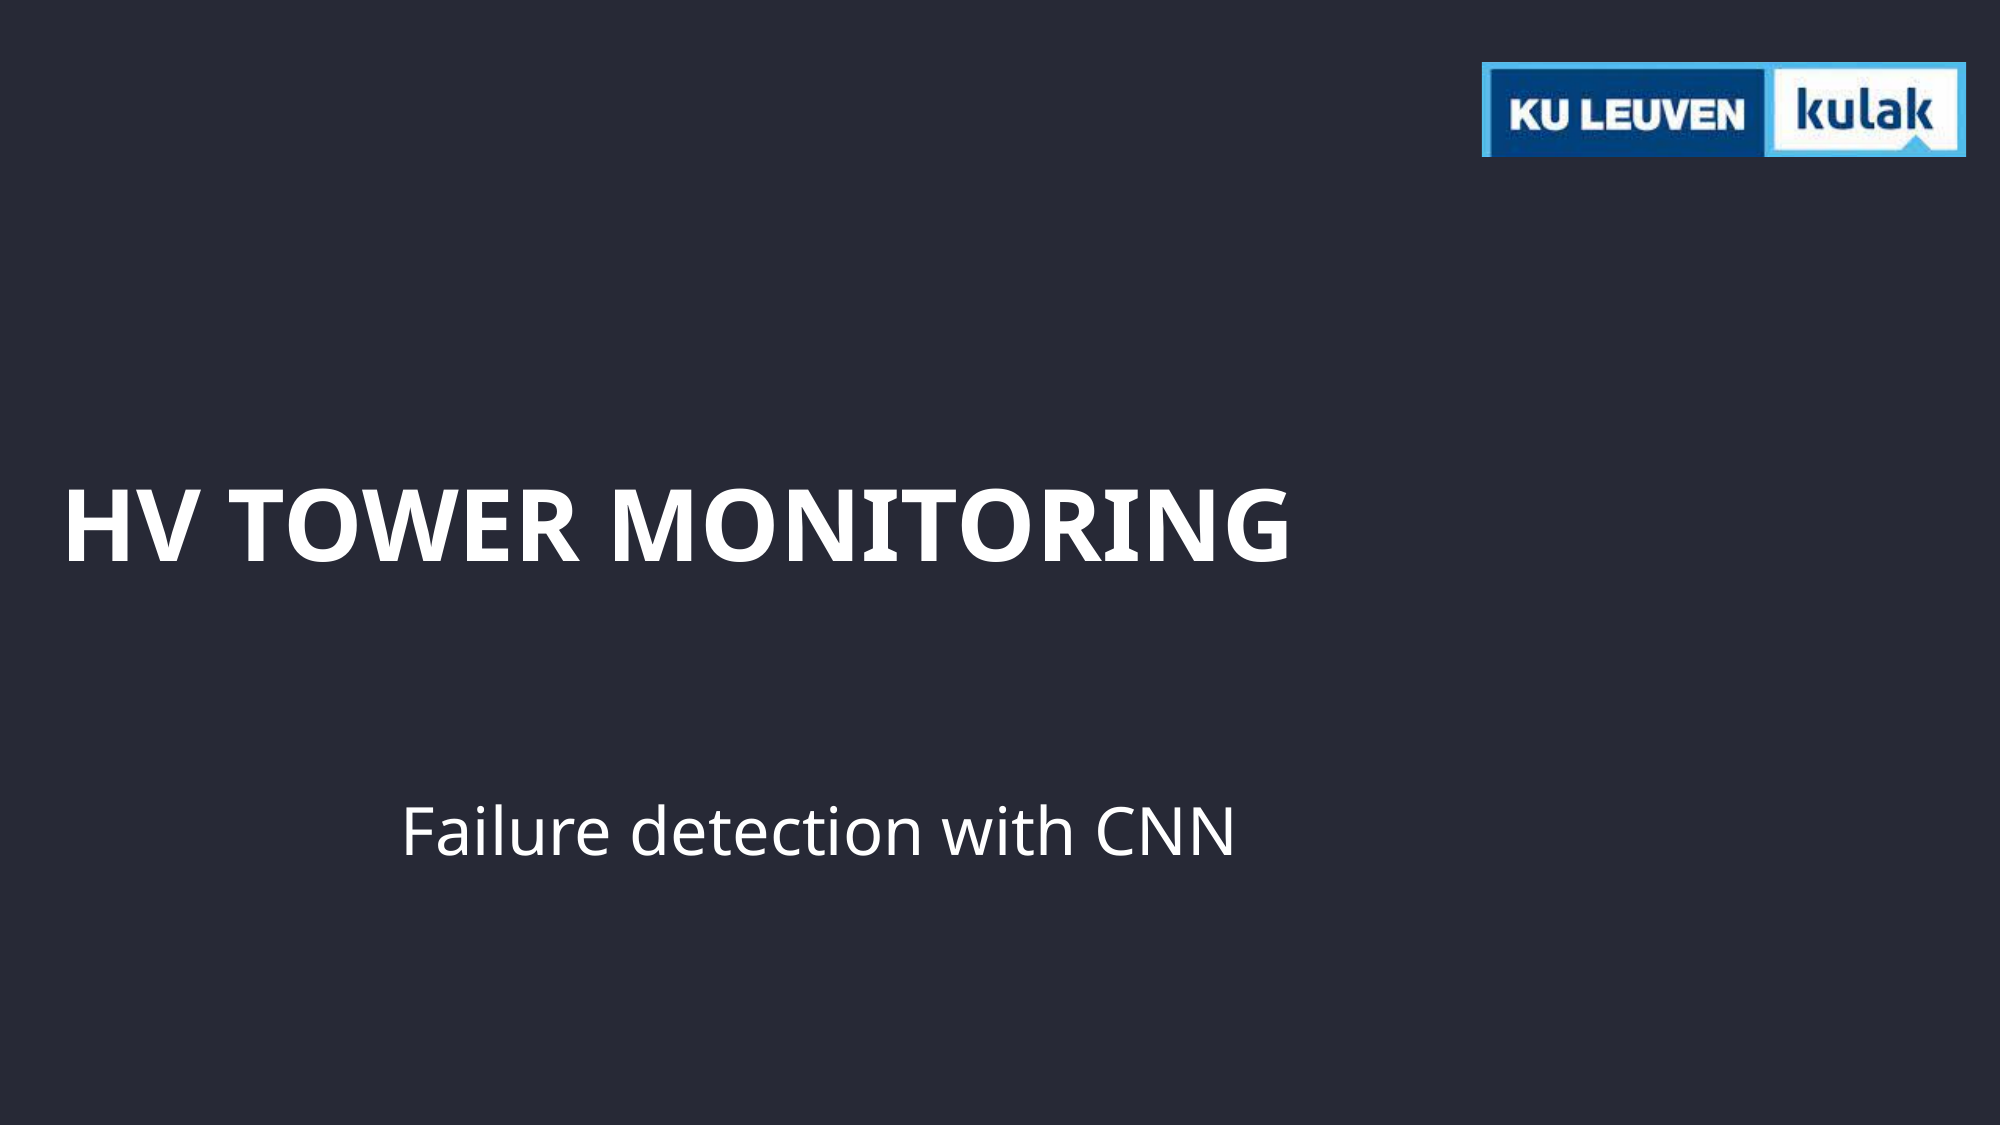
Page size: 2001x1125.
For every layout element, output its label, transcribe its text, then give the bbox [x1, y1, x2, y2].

subtitle Failure detection with CNN [394, 788, 2000, 906]
title HV Tower Monitoring [54, 460, 1923, 582]
picture [1481, 62, 1967, 157]
